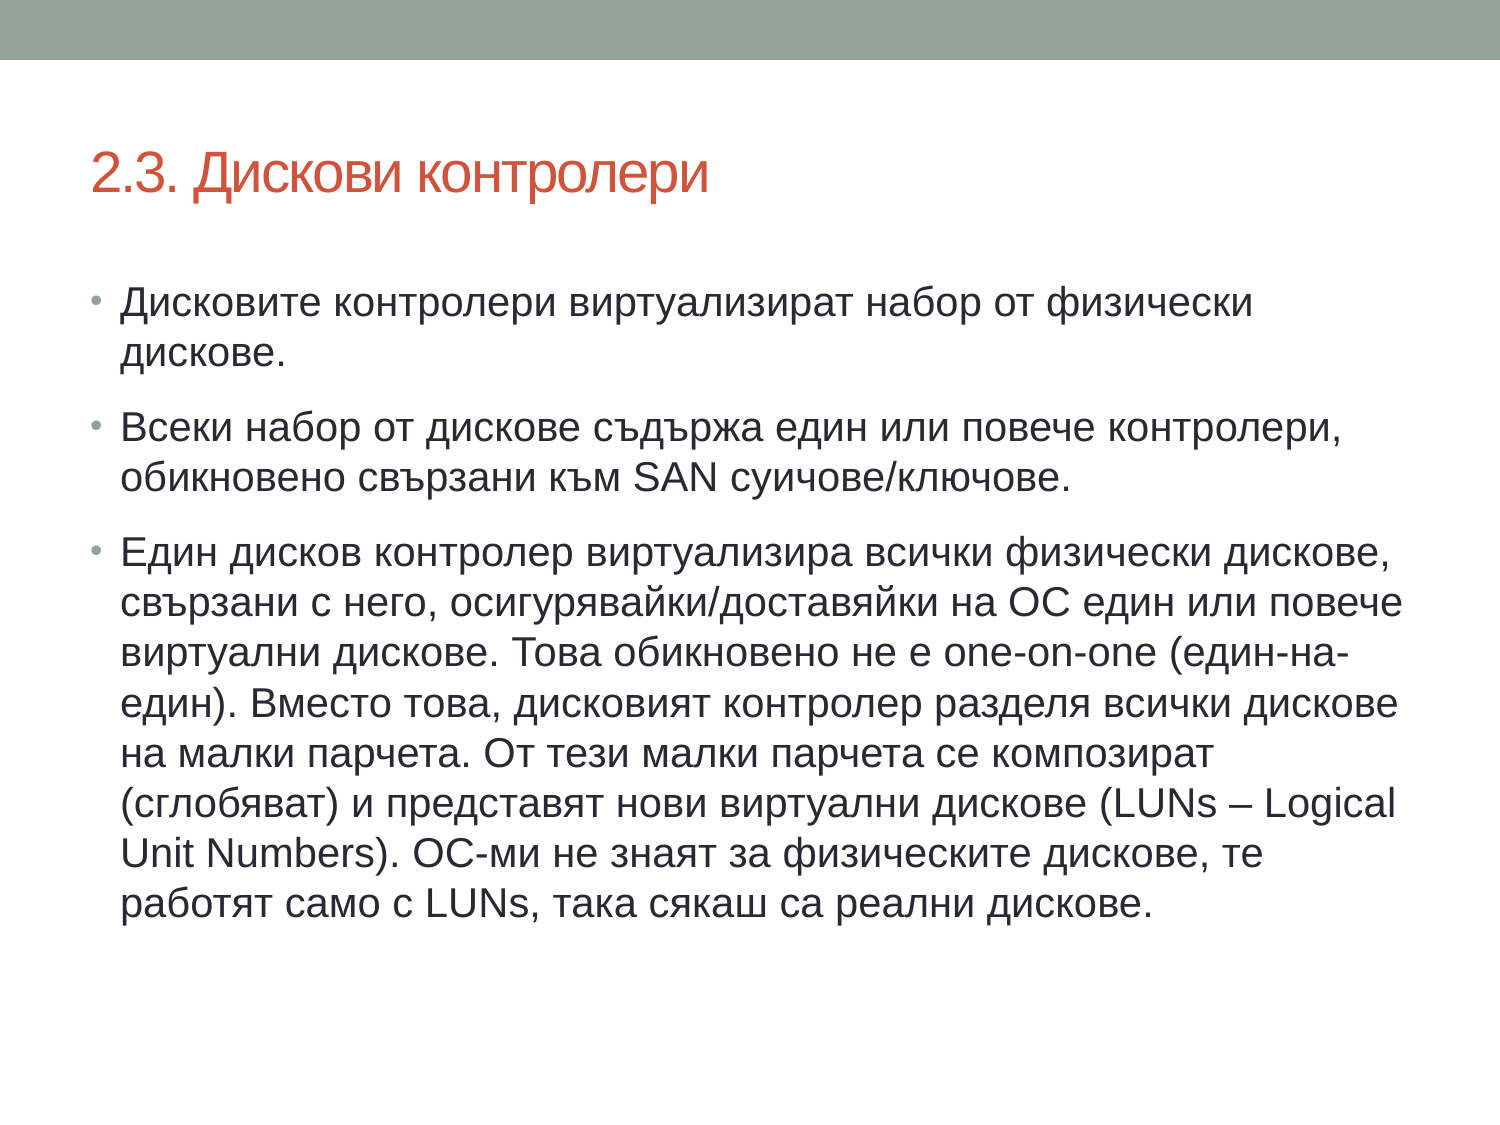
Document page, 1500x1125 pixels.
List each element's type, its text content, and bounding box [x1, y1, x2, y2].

title 2.3. Дискови контролери [75, 87, 1425, 250]
list Дисковите контролери виртуализират набор от физически дискове. Всеки набор от дискове съдържа един или повече контролери, обикновено свързани към SAN суичове/ключове. Един дисков контролер виртуализира всички физически дискове, свързани с него, осигурявайки/доставяйки на ОС един или повече виртуални дискове. Това обикновено не е one-on-one (един-на-един). Вместо това, дисковият контролер разделя всички дискове на малки парчета. От тези малки парчета се композират (сглобяват) и представят нови виртуални дискове (LUNs – Logical Unit Numbers). ОС-ми не знаят за физическите дискове, те работят само с LUNs, така сякаш са реални дискове. [75, 267, 1425, 1012]
